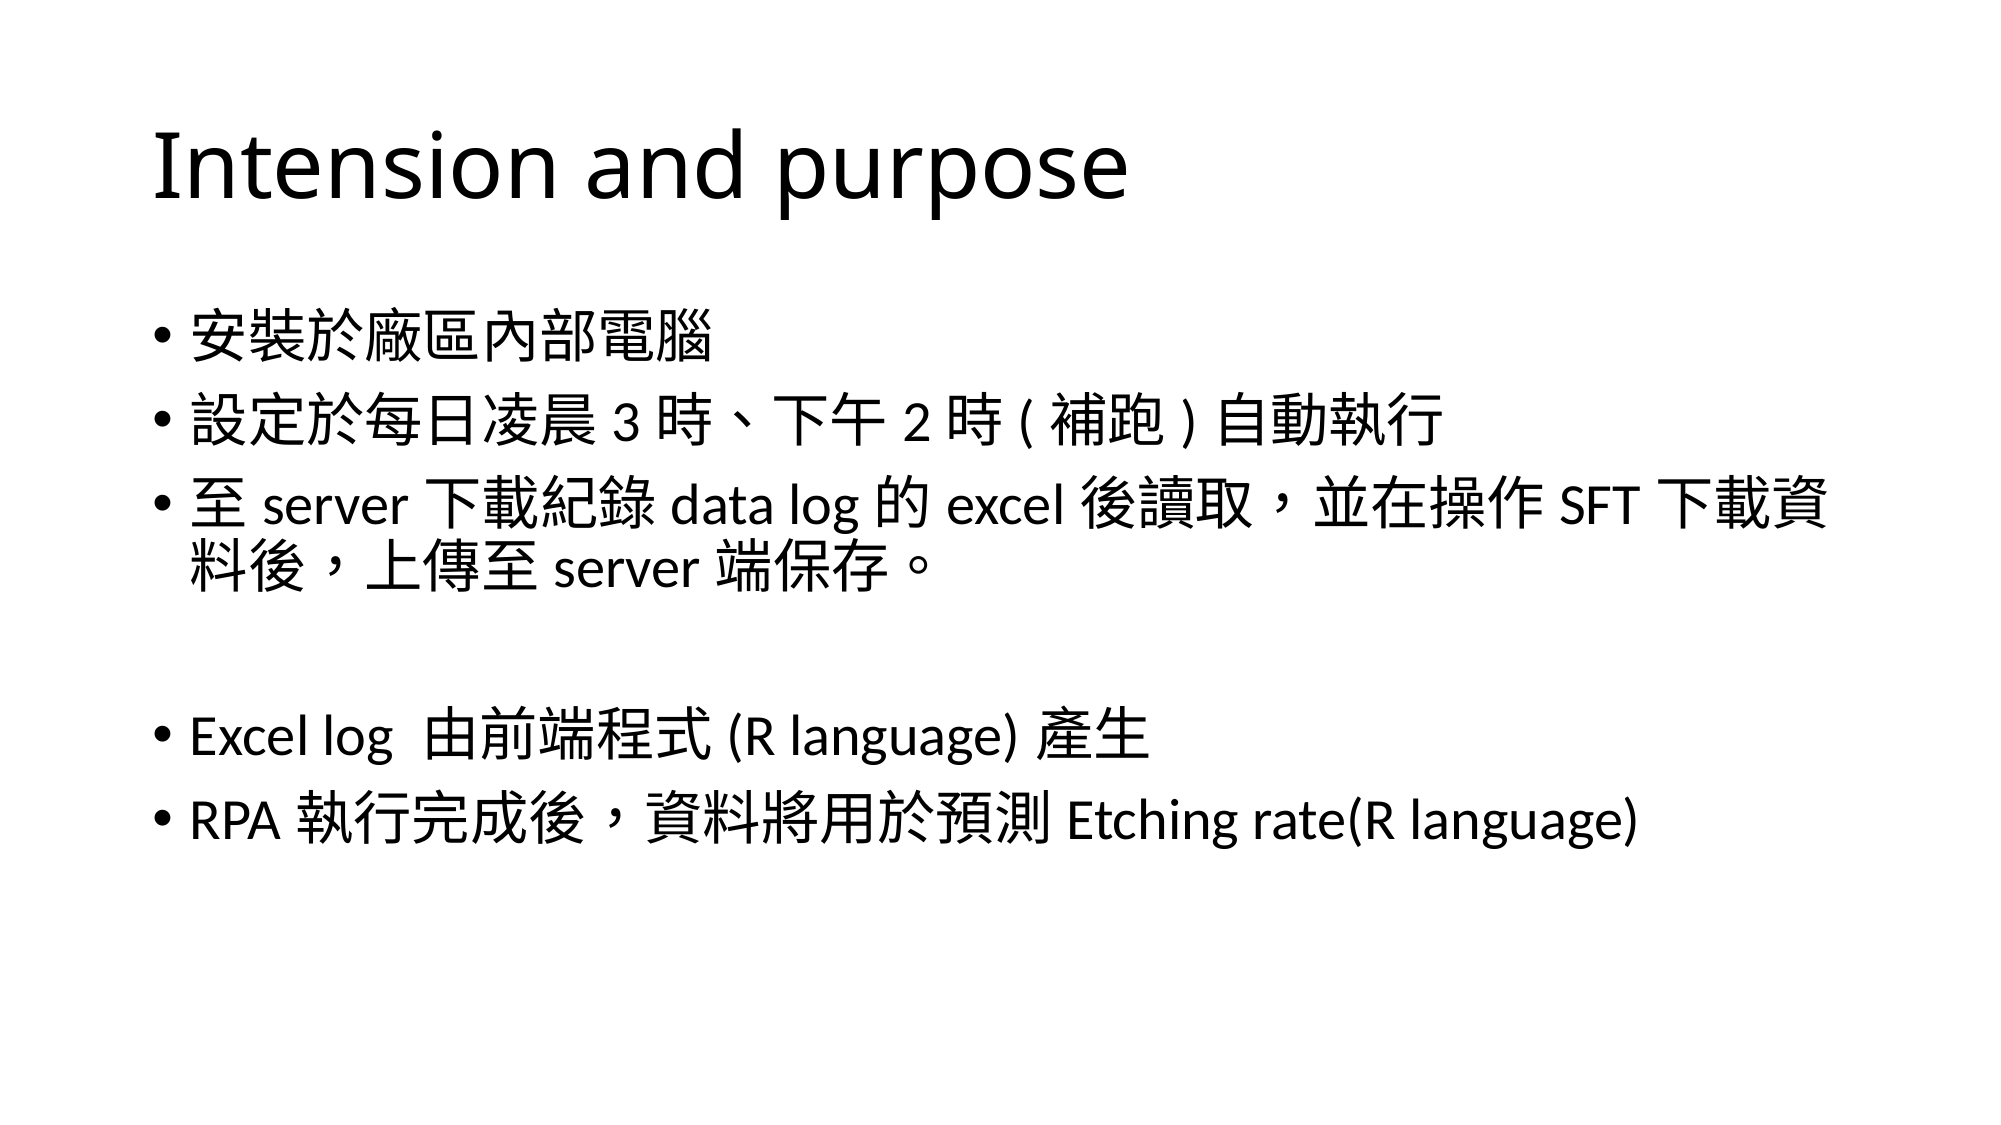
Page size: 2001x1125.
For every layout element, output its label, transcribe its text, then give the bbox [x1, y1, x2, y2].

list 安裝於廠區內部電腦 設定於每日凌晨3時、下午2時(補跑)自動執行 至server下載紀錄data log的excel後讀取，並在操作SFT下載資料後，上傳至server端保存。 Excel log 由前端程式(R language)產生 RPA執行完成後，資料將用於預測Etching rate(R language) [137, 299, 1863, 1014]
title Intension and purpose [137, 59, 1863, 278]
